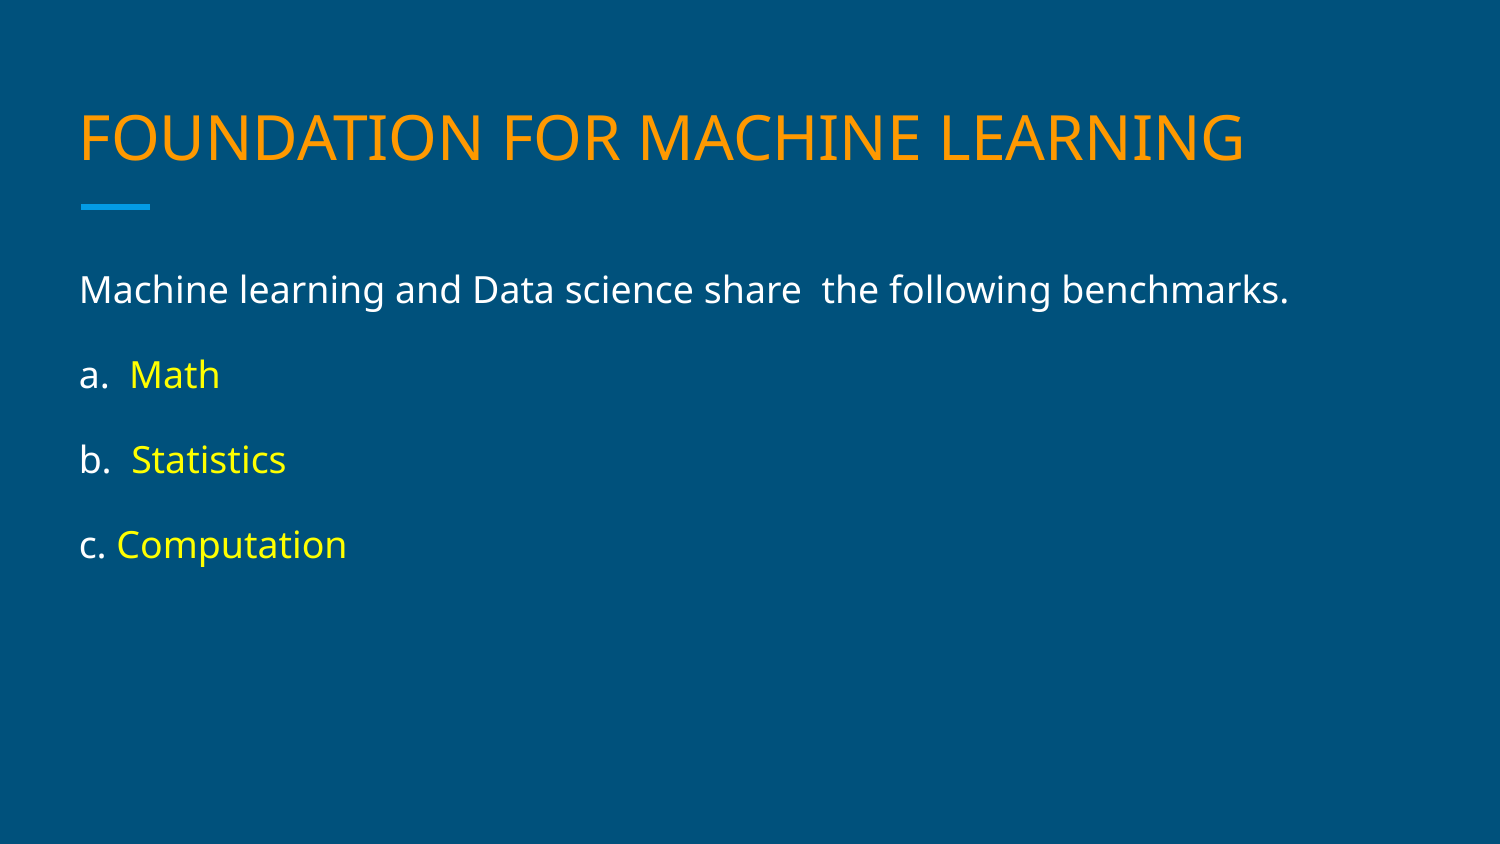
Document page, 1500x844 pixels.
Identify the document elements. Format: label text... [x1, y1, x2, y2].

list Machine learning and Data science share the following benchmarks. a. Math b. Statistics c. Computation [63, 244, 1437, 750]
title FOUNDATION FOR MACHINE LEARNING [63, 75, 1437, 188]
